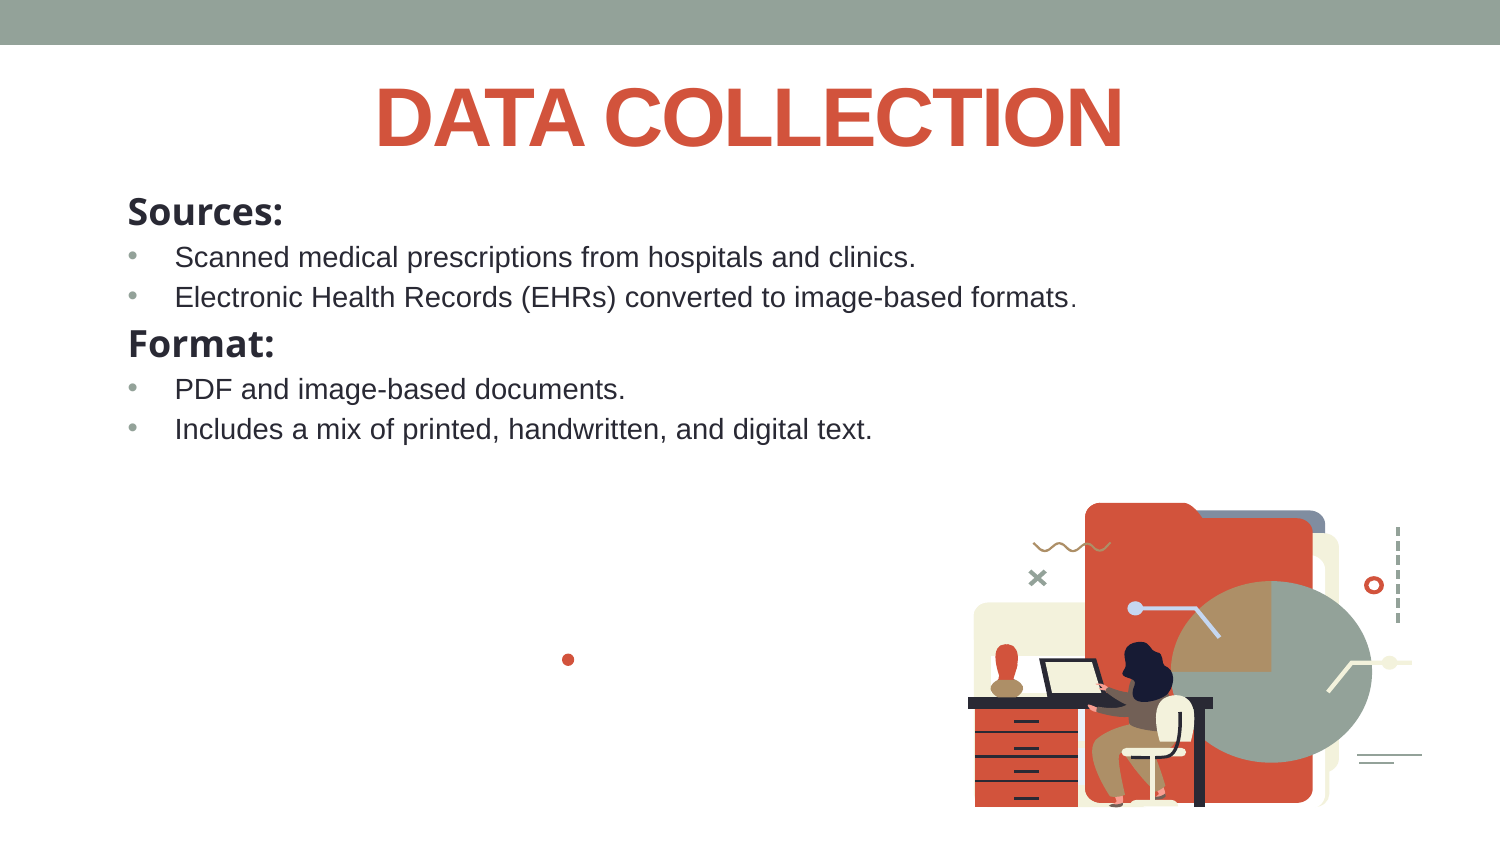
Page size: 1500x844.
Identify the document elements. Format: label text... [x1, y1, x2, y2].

title DATA COLLECTION [118, 48, 1382, 143]
text_box [562, 653, 575, 666]
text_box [967, 502, 1423, 810]
list Sources: Scanned medical prescriptions from hospitals and clinics. Electronic Health Records (EHRs) converted to image-based formats. Format: PDF and image-based documents. Includes a mix of printed, handwritten, and digital text. [112, 166, 1377, 404]
